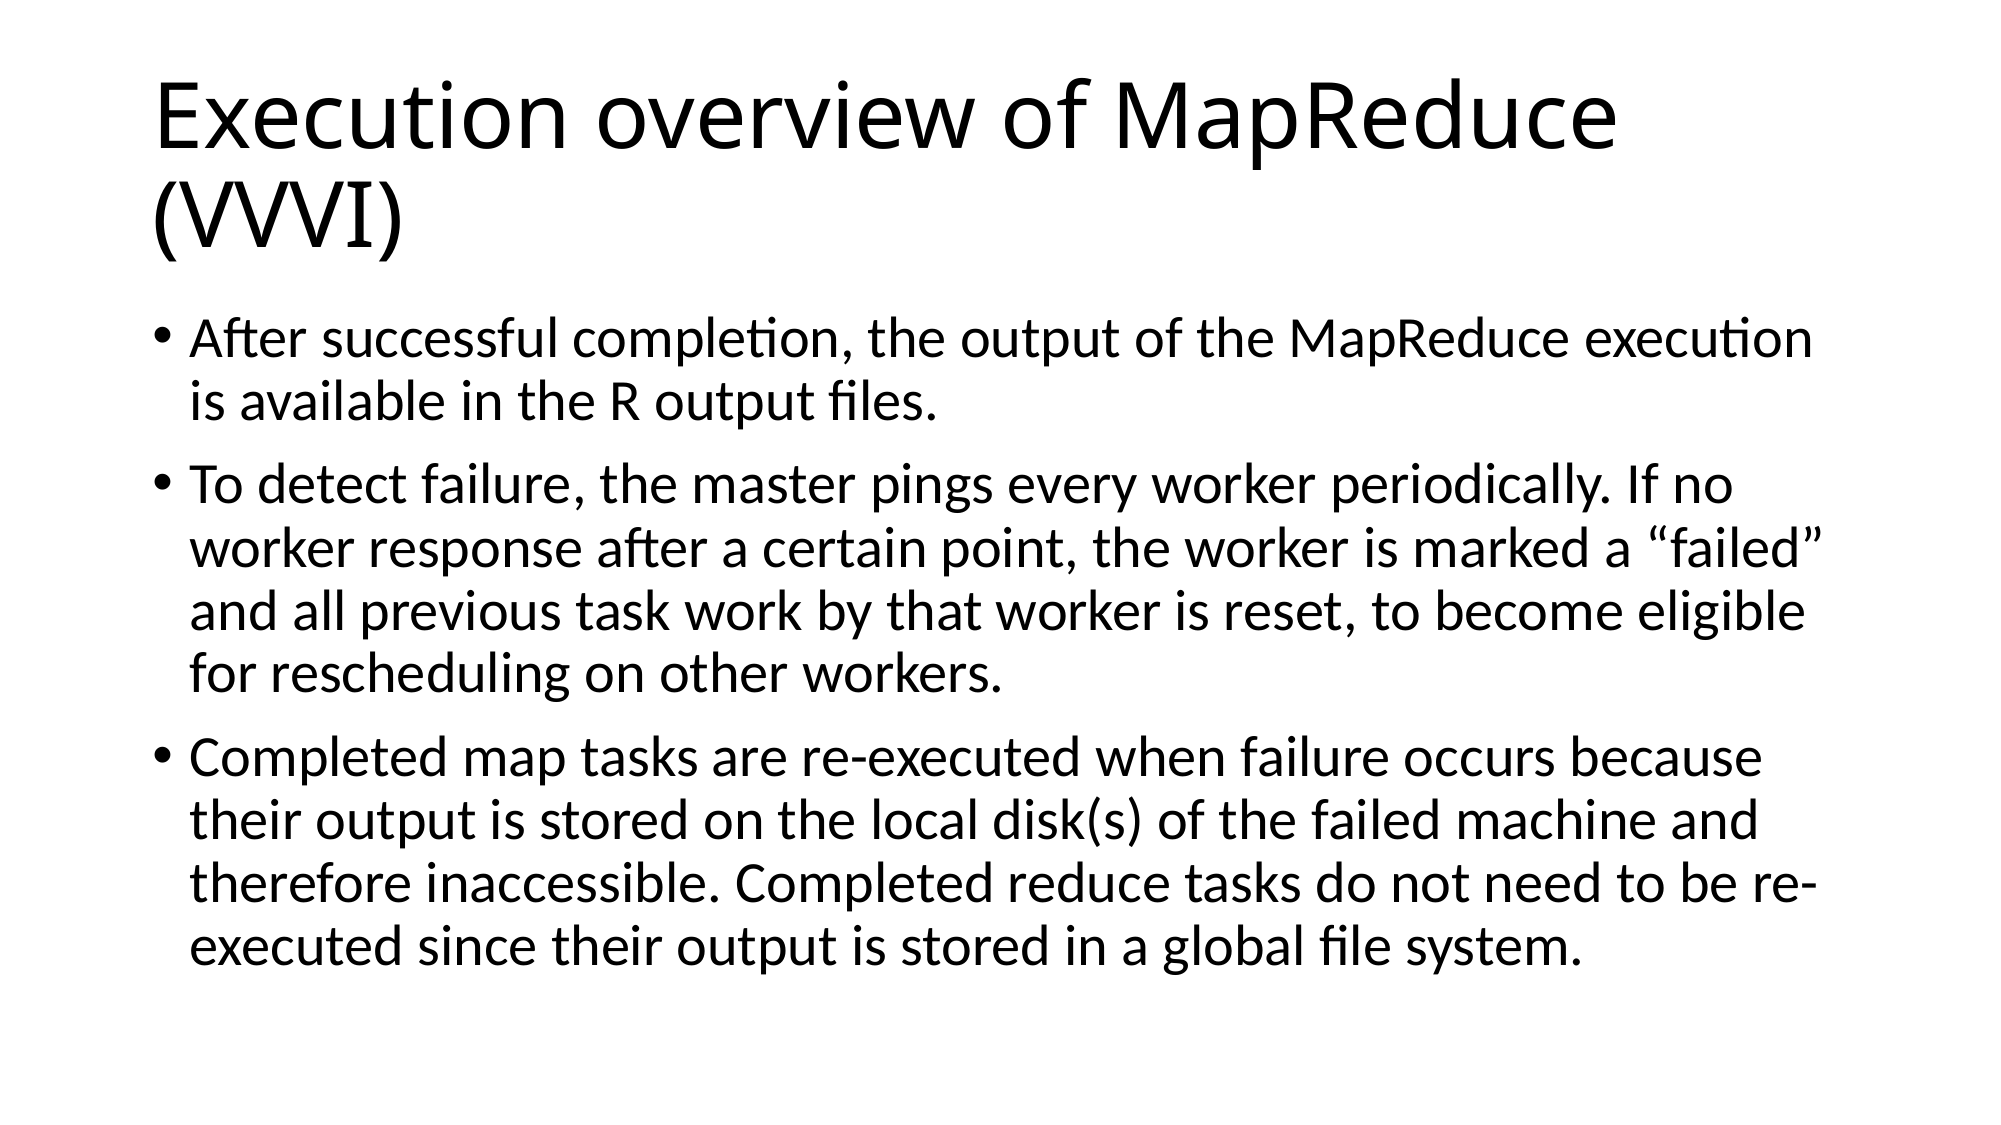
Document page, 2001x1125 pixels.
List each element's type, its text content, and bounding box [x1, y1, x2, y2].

title Execution overview of MapReduce (VVVI) [137, 59, 1863, 278]
list After successful completion, the output of the MapReduce execution is available in the R output files. To detect failure, the master pings every worker periodically. If no worker response after a certain point, the worker is marked a “failed” and all previous task work by that worker is reset, to become eligible for rescheduling on other workers. Completed map tasks are re-executed when failure occurs because their output is stored on the local disk(s) of the failed machine and therefore inaccessible. Completed reduce tasks do not need to be re-executed since their output is stored in a global file system. [137, 299, 1863, 1014]
